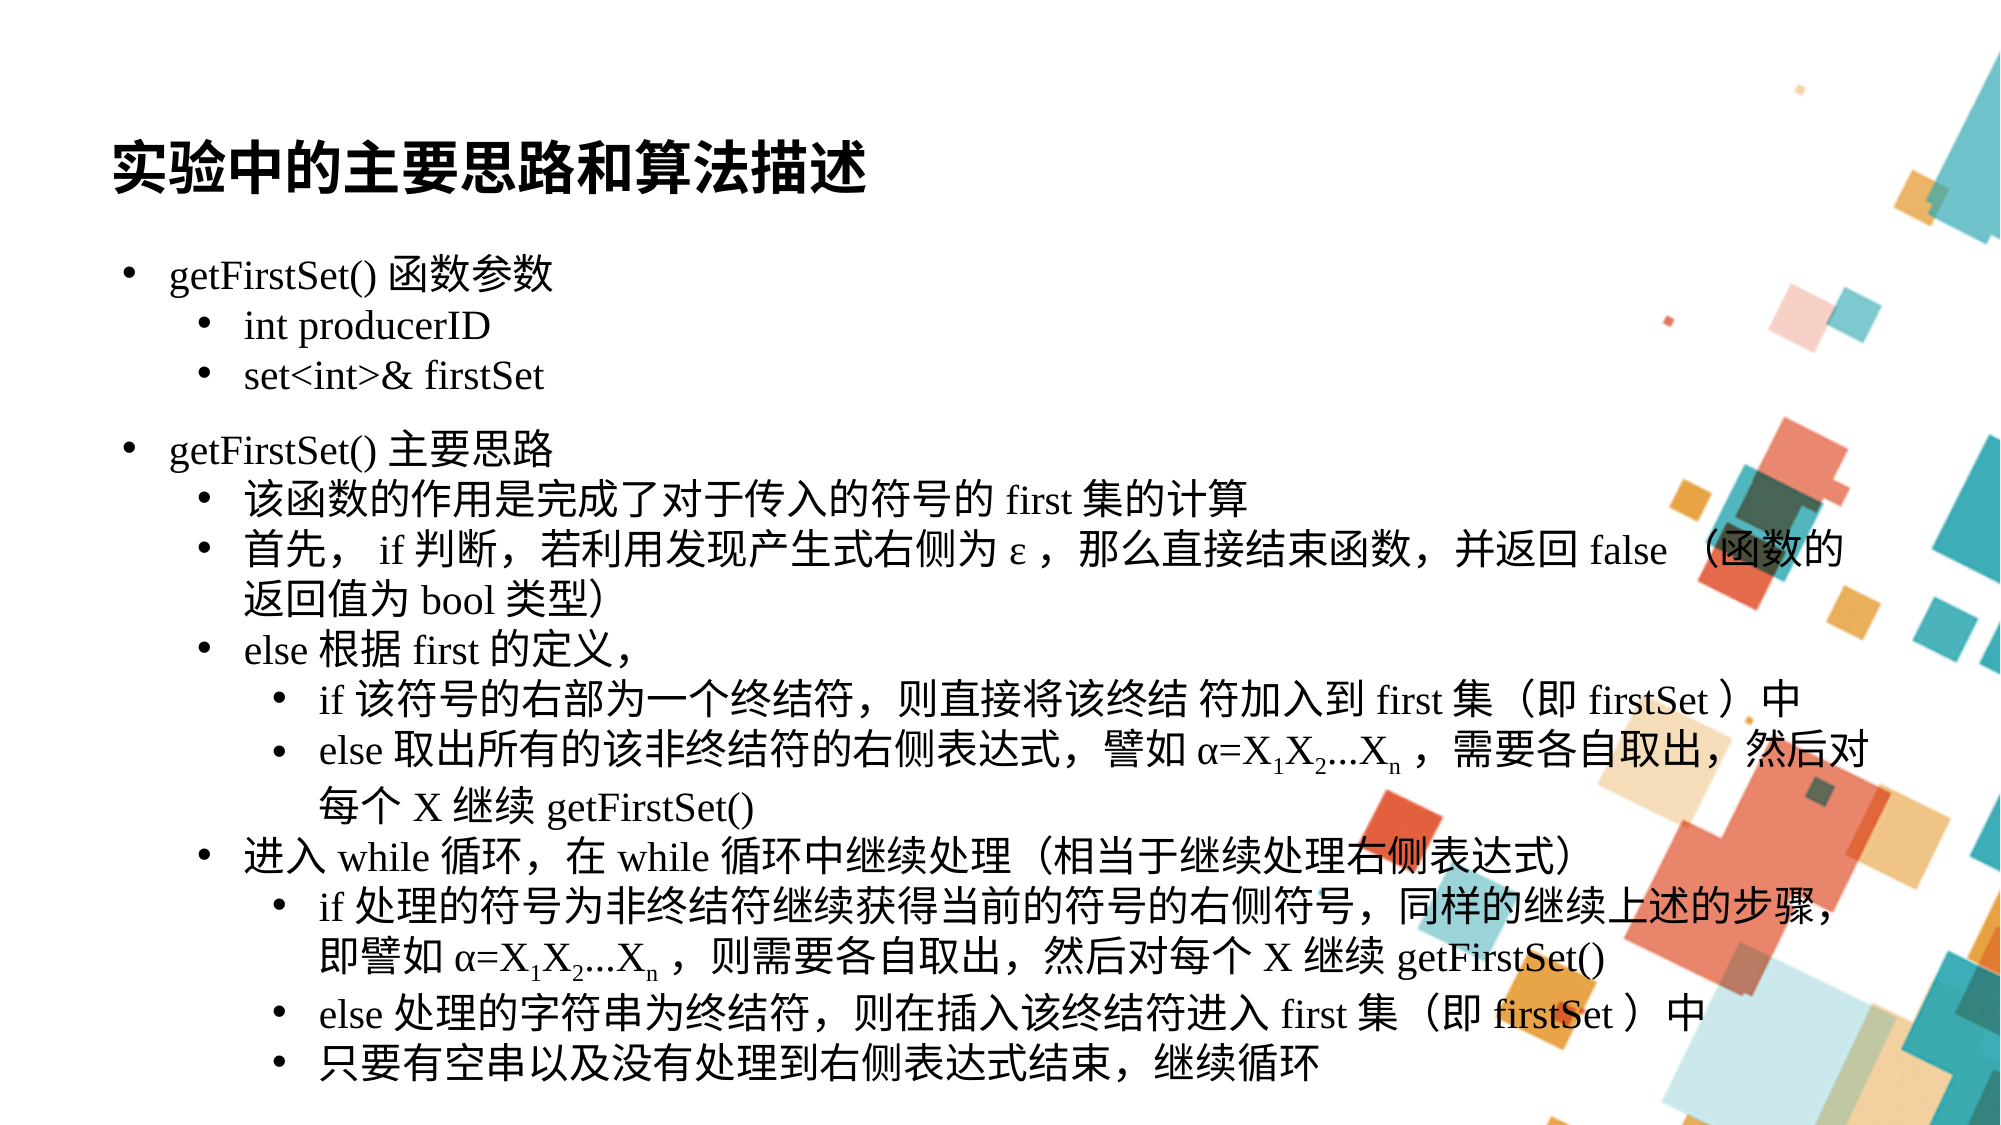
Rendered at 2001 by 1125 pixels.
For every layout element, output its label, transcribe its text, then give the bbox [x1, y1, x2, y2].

text_box 实验中的主要思路和算法描述 [95, 123, 909, 209]
picture [1050, 0, 2001, 1125]
text_box getFirstSet()函数参数 int producerID set<int>& firstSet getFirstSet()主要思路 该函数的作用是完成了对于传入的符号的first集的计算 首先，if判断，若利用发现产生式右侧为ε，那么直接结束函数，并返回false（函数的返回值为bool类型） else根据first的定义， if该符号的右部为一个终结符，则直接将该终结 符加入到first集（即firstSet）中 else取出所有的该非终结符的右侧表达式，譬如α=X1X2...Xn，需要各自取出，然后对每个X继续getFirstSet() 进入while循环，在while循环中继续处理（相当于继续处理右侧表达式） if处理的符号为非终结符继续获得当前的符号的右侧符号，同样的继续上述的步骤， 即譬如α=X1X2...Xn，则需要各自取出，然后对每个X继续getFirstSet() else处理的字符串为终结符，则在插入该终结符进入first集（即firstSet）中 只要有空串以及没有处理到右侧表达式结束，继续循环 [107, 240, 1893, 1094]
